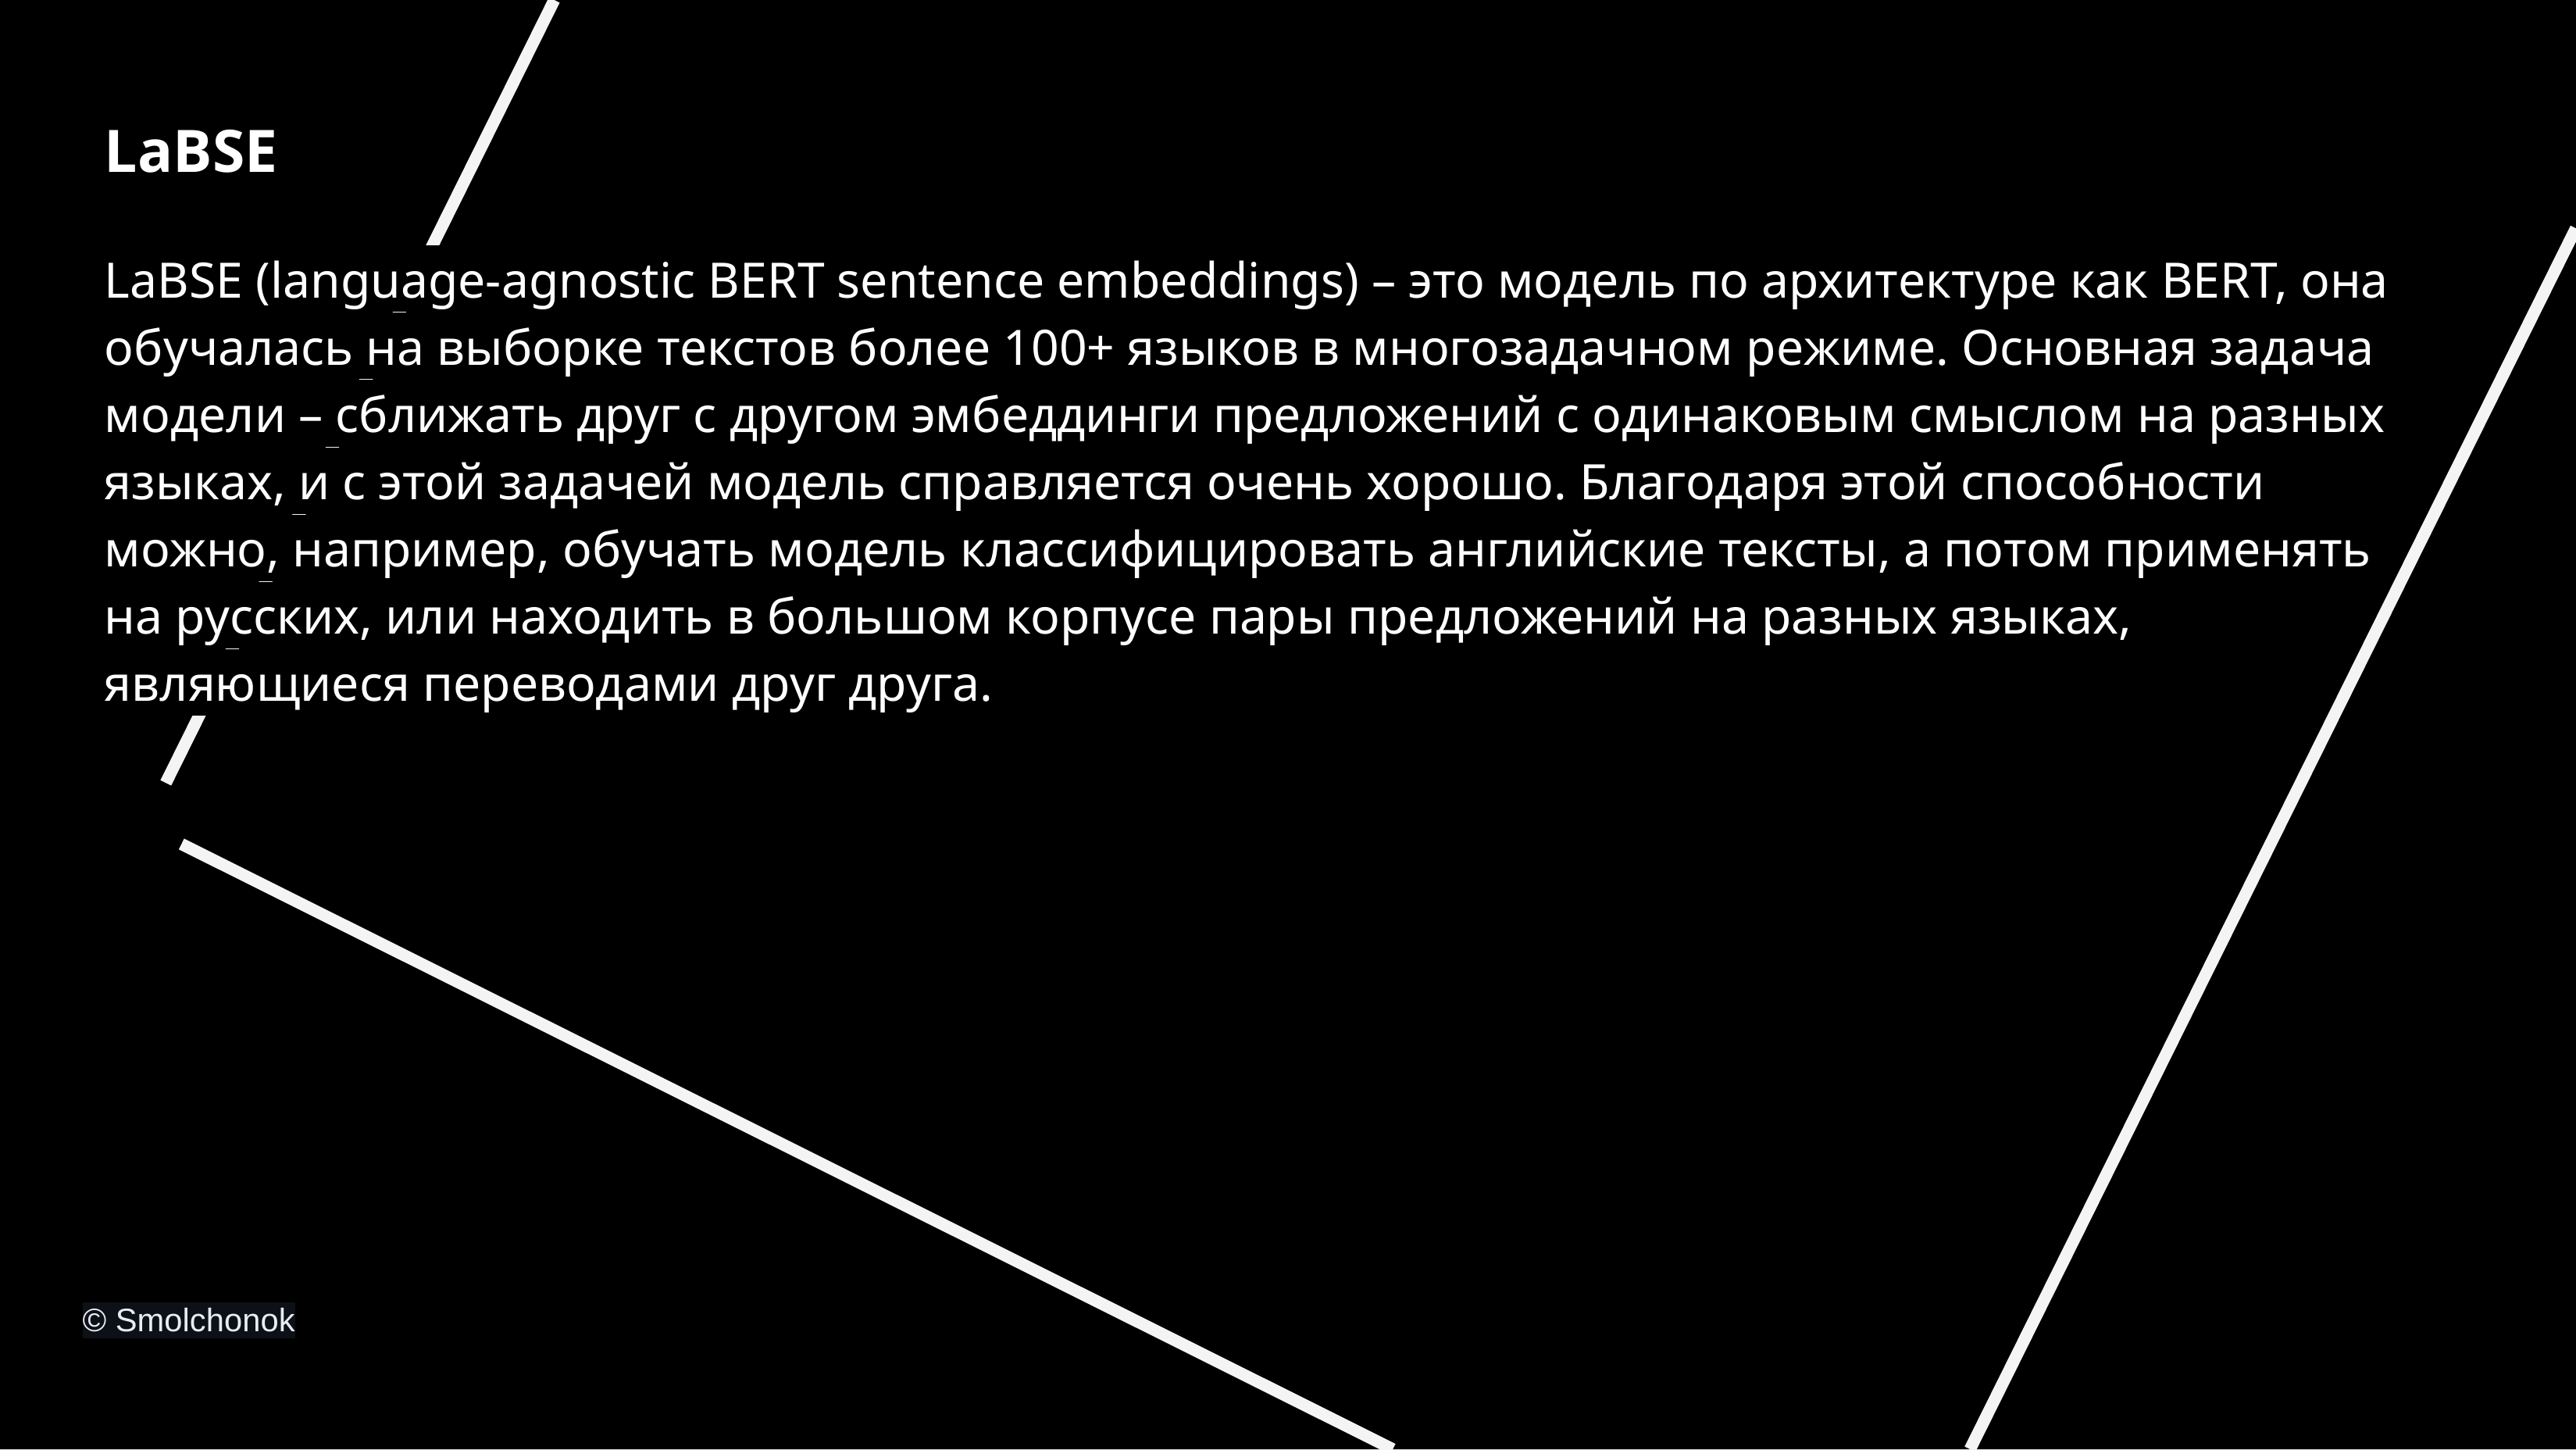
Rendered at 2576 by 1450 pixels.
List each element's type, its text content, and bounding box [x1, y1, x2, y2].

text_box © Smolchonok [70, 1287, 455, 1350]
text_box LaBSE (language-agnostic BERT sentence embeddings) – это модель по архитектуре как BERT, она обучалась на выборке текстов более 100+ языков в многозадачном режиме. Основная задача модели – сближать друг с другом эмбеддинги предложений с одинаковым смыслом на разных языках, и с этой задачей модель справляется очень хорошо. Благодаря этой способности можно, например, обучать модель классифицировать английские тексты, а потом применять на русских, или находить в большом корпусе пары предложений на разных языках, являющиеся переводами друг друга. [92, 228, 2464, 723]
text_box LaBSE [93, 91, 478, 196]
